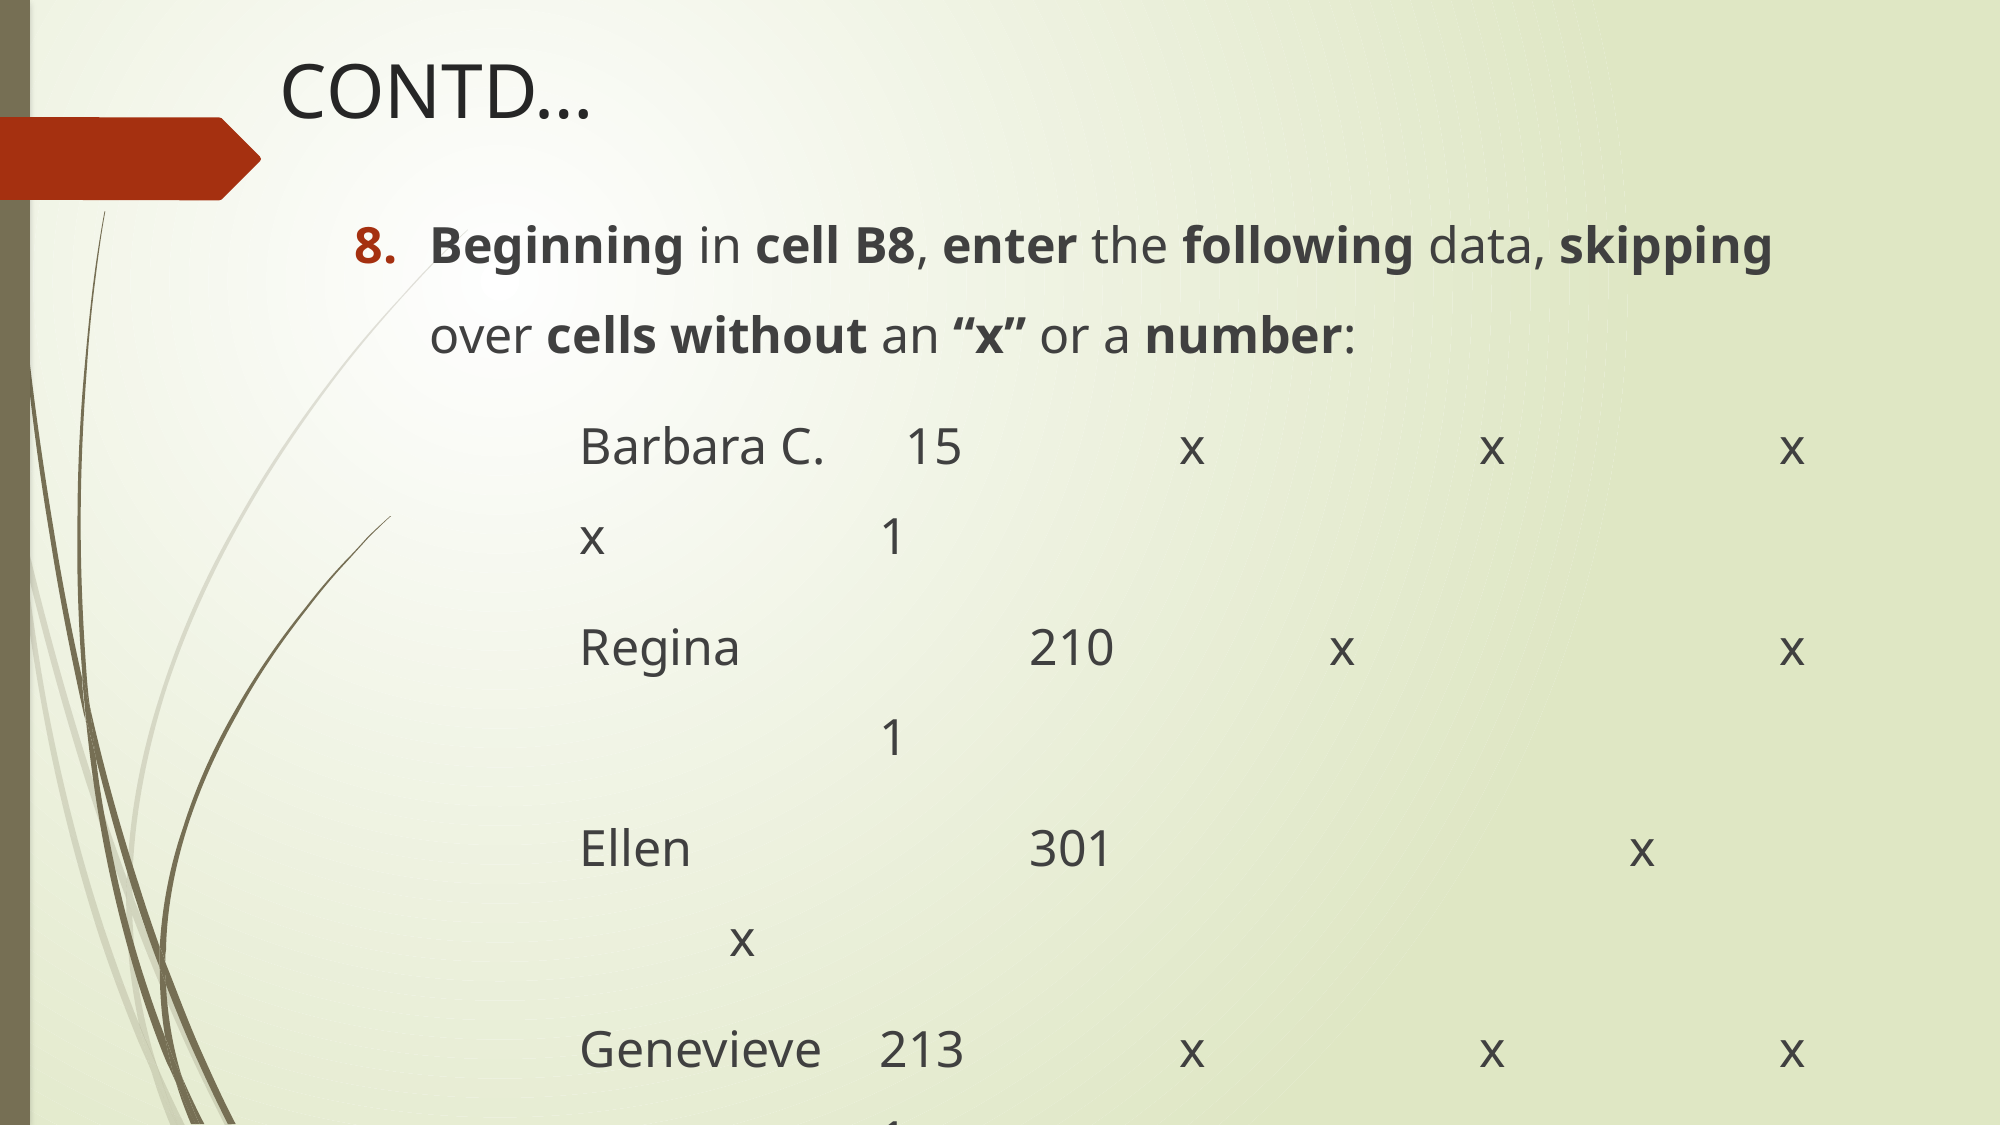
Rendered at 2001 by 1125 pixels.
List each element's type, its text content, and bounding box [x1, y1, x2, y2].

list Beginning in cell B8, enter the following data, skipping over cells without an “x” or a number: Barbara C. 15 x x x x 1 Regina 210 x x 1 Ellen 301 x x Genevieve 213 x x x x 1 SAVE the workbook. [265, 176, 1888, 970]
title CONTD… [265, 36, 1888, 176]
